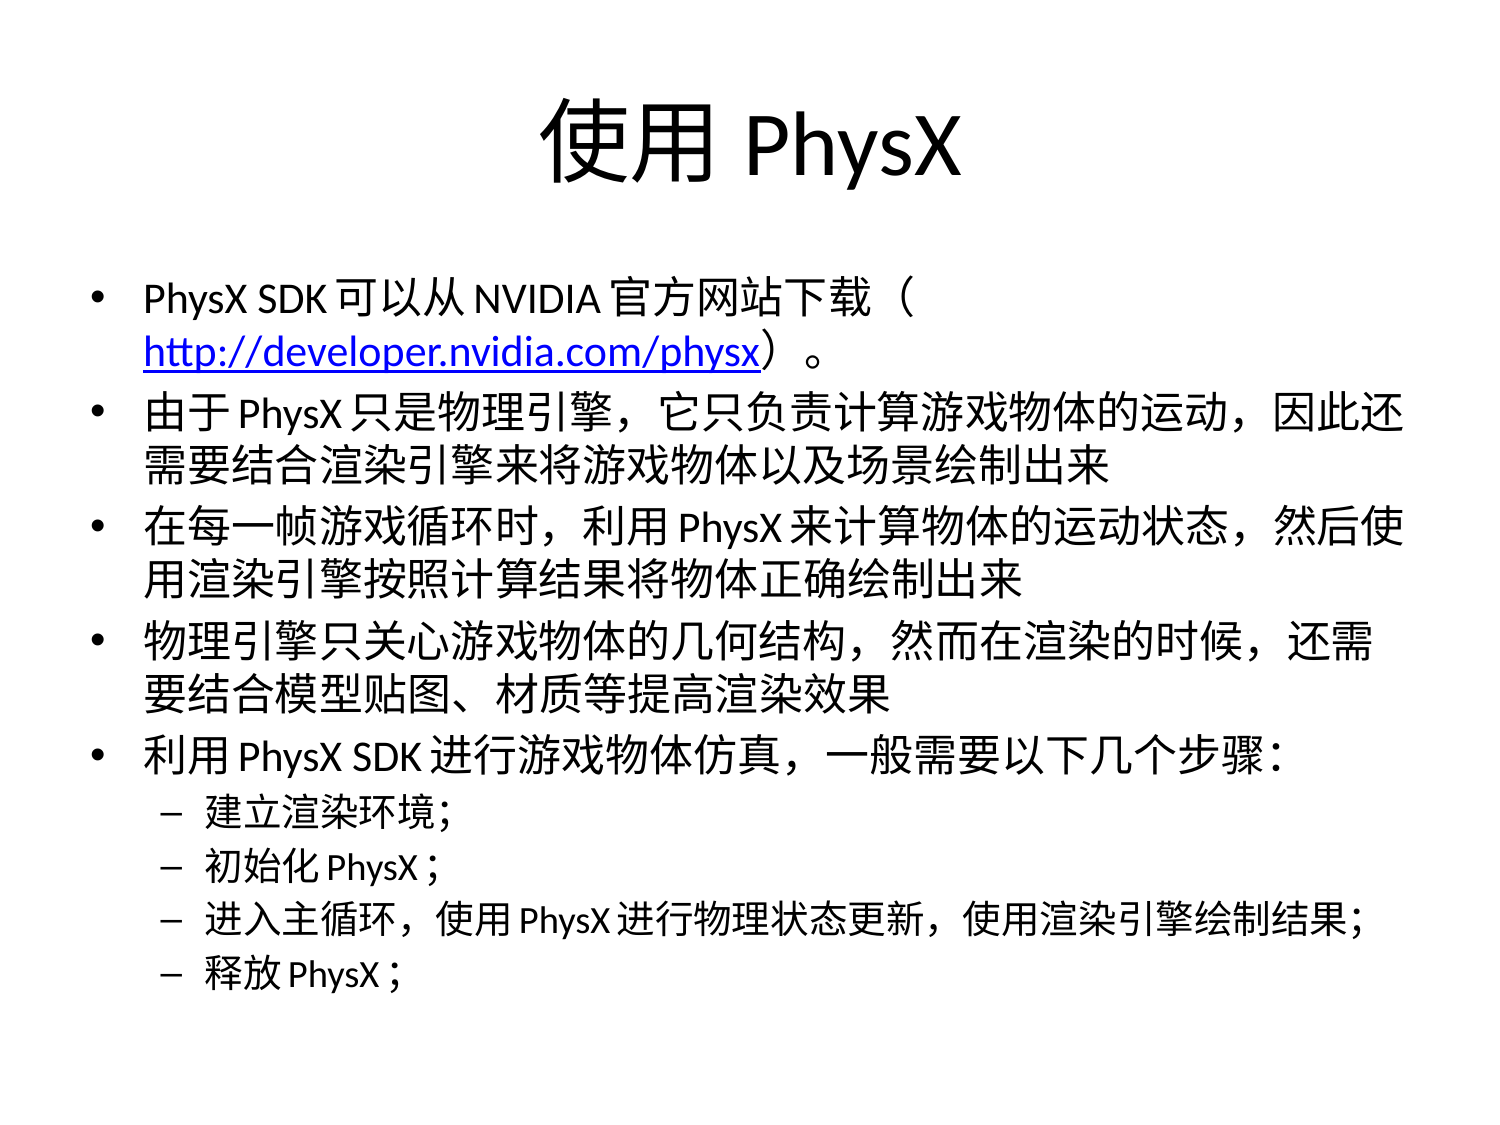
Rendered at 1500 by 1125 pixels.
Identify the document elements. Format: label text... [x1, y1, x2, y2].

title 使用PhysX [75, 45, 1425, 233]
list PhysX SDK可以从NVIDIA官方网站下载（http://developer.nvidia.com/physx）。 由于PhysX只是物理引擎，它只负责计算游戏物体的运动，因此还需要结合渲染引擎来将游戏物体以及场景绘制出来 在每一帧游戏循环时，利用PhysX来计算物体的运动状态，然后使用渲染引擎按照计算结果将物体正确绘制出来 物理引擎只关心游戏物体的几何结构，然而在渲染的时候，还需要结合模型贴图、材质等提高渲染效果 利用PhysX SDK进行游戏物体仿真，一般需要以下几个步骤： 建立渲染环境； 初始化PhysX； 进入主循环，使用PhysX进行物理状态更新，使用渲染引擎绘制结果； 释放PhysX； [75, 262, 1425, 1005]
